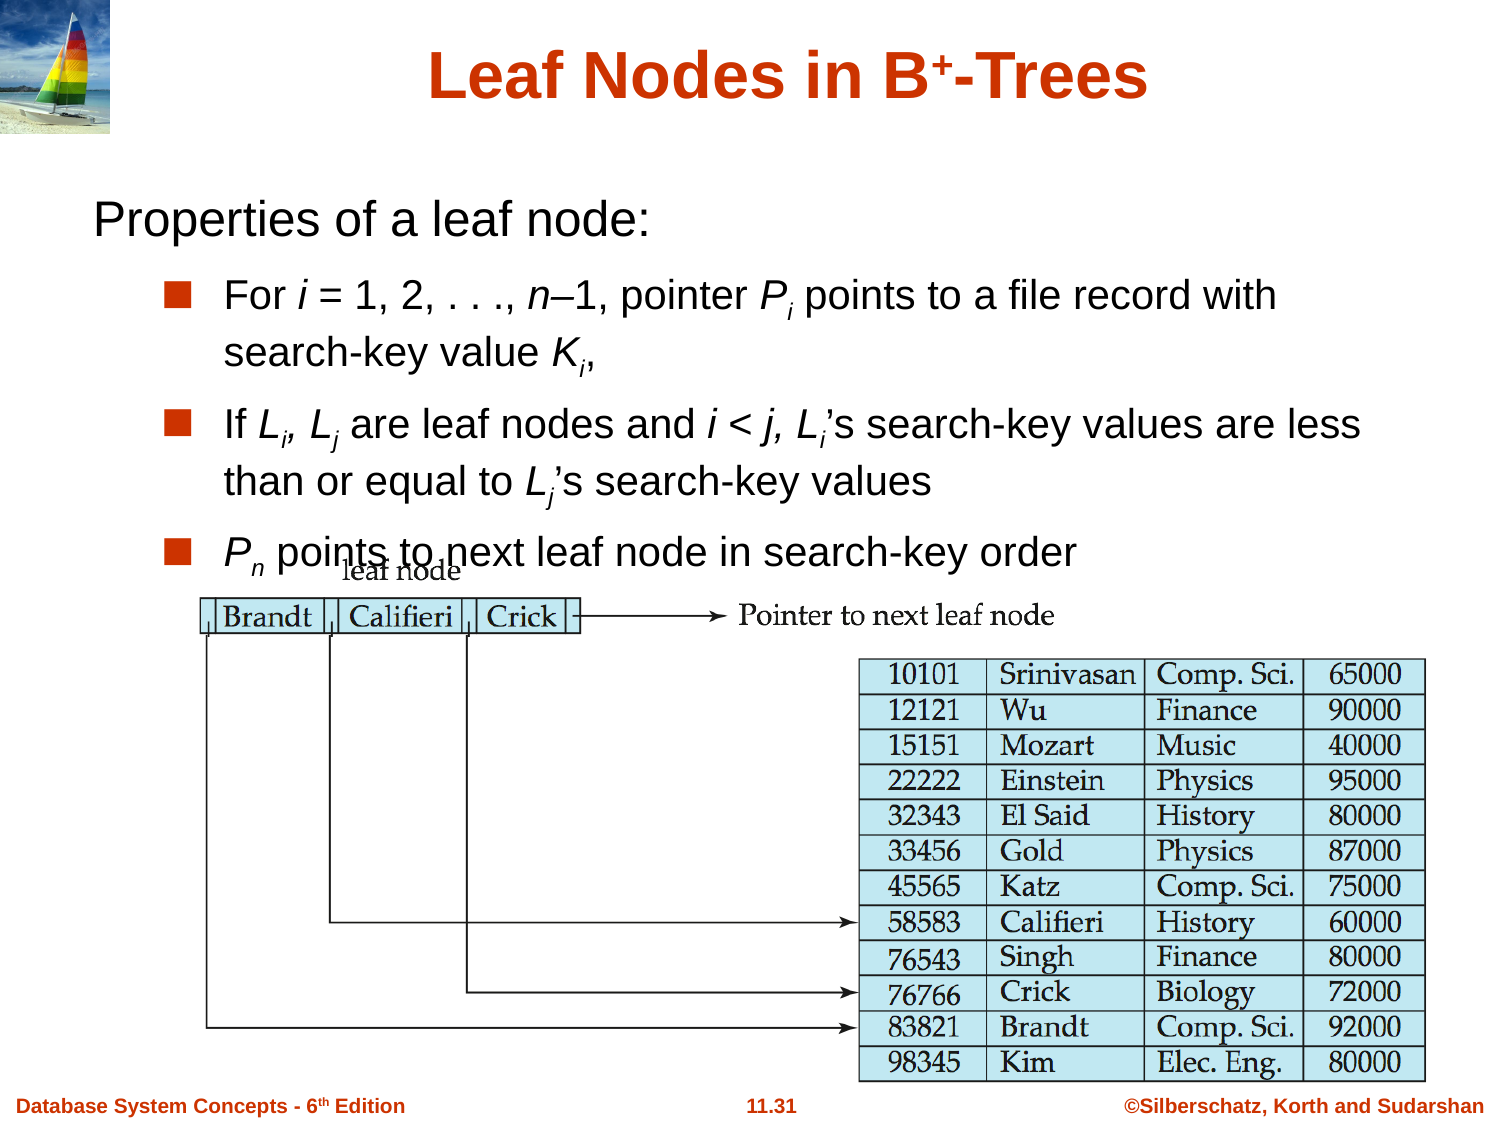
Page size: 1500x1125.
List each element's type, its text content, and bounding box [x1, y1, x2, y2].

title Leaf Nodes in B+-Trees [125, 18, 1452, 120]
picture [0, 0, 110, 134]
list For i = 1, 2, . . ., n–1, pointer Pi points to a file record with search-key value Ki, If Li, Lj are leaf nodes and i < j, Li’s search-key values are less than or equal to Lj’s search-key values Pn points to next leaf node in search-key order [152, 260, 1440, 1061]
text_box Properties of a leaf node: [78, 178, 667, 254]
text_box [197, 552, 1430, 1094]
